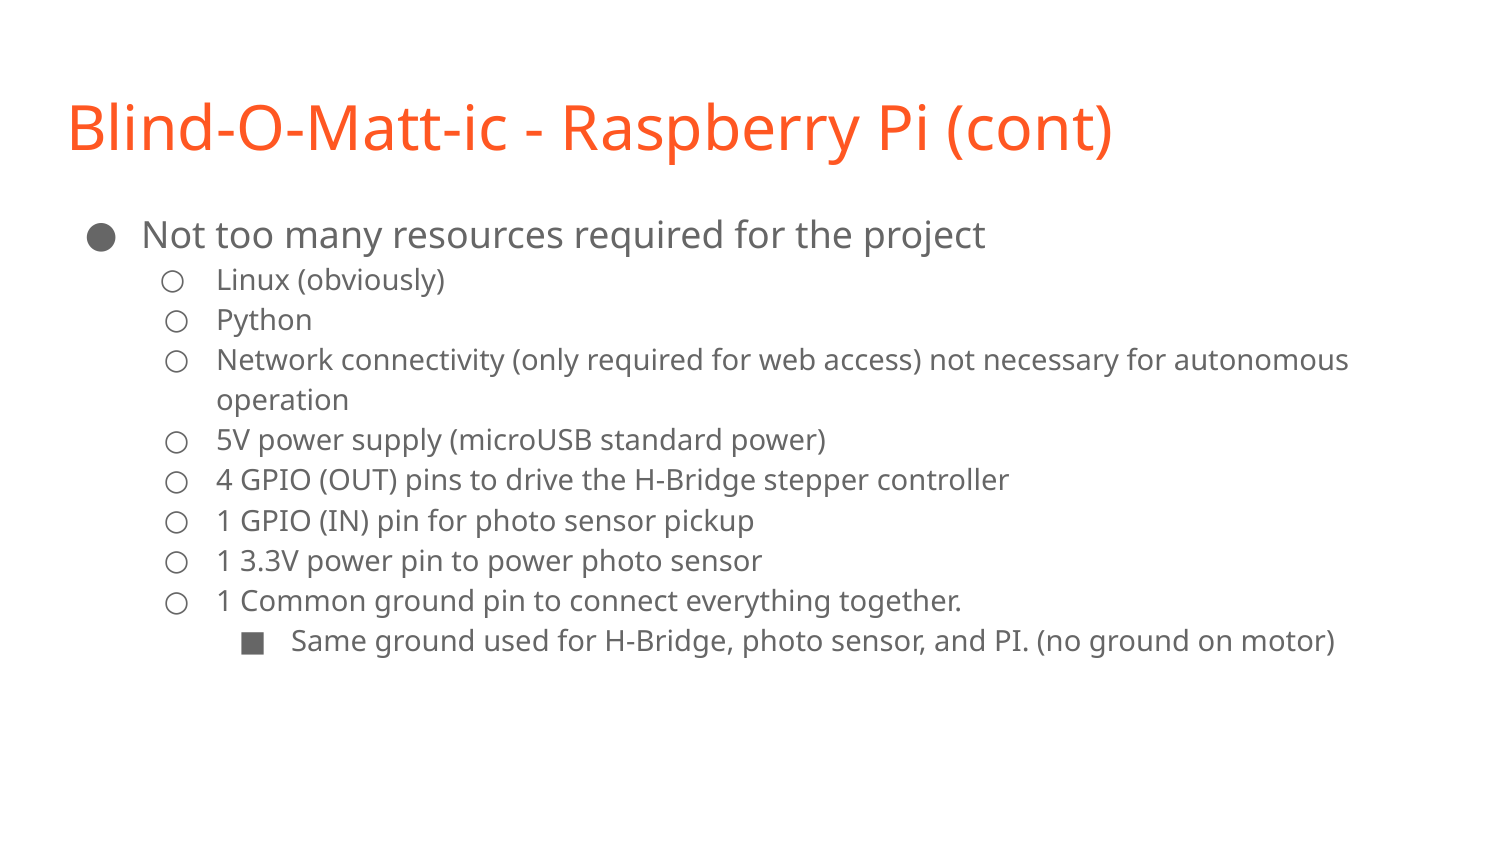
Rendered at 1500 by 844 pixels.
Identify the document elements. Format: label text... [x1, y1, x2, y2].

title Blind-O-Matt-ic - Raspberry Pi (cont) [51, 72, 1449, 167]
list Not too many resources required for the project Linux (obviously) Python Network connectivity (only required for web access) not necessary for autonomous operation 5V power supply (microUSB standard power) 4 GPIO (OUT) pins to drive the H-Bridge stepper controller 1 GPIO (IN) pin for photo sensor pickup 1 3.3V power pin to power photo sensor 1 Common ground pin to connect everything together. Same ground used for H-Bridge, photo sensor, and PI. (no ground on motor) [51, 189, 1449, 750]
